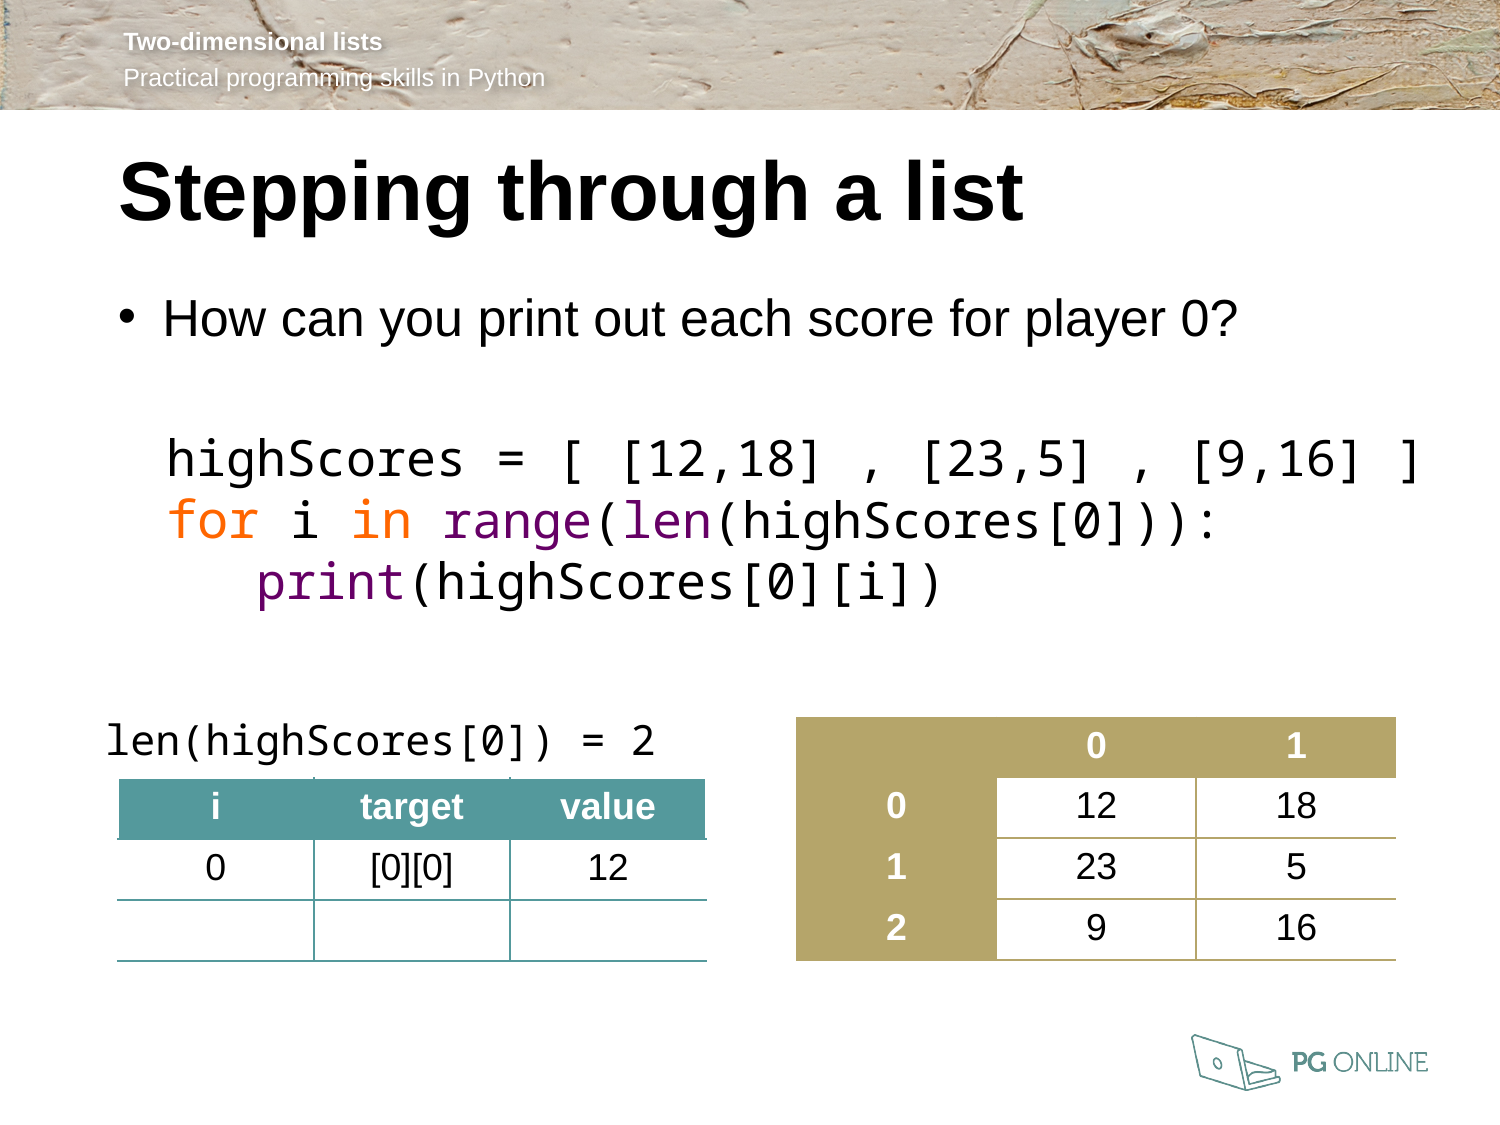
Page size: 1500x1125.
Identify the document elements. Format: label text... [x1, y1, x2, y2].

picture [0, 0, 1500, 110]
table_cell 0 [119, 840, 313, 899]
table_cell 16 [1197, 900, 1396, 959]
table_cell [511, 901, 705, 960]
text_box highScores = [ [12,18] , [23,5] , [9,16] ] for i in range(len(highScores[0])): print(highScores[0][i]) [151, 419, 1442, 677]
table_cell 18 [1197, 778, 1396, 837]
table_header i [119, 779, 313, 838]
table_cell 2 [796, 900, 995, 959]
list How can you print out each score for player 0? [117, 283, 1397, 851]
table_cell [315, 901, 509, 960]
picture [1191, 1034, 1428, 1091]
table_header 1 [1197, 717, 1396, 777]
table_header target [315, 779, 509, 838]
table_cell 23 [997, 839, 1195, 898]
table_cell 12 [997, 778, 1195, 837]
table_cell [0][0] [315, 840, 509, 899]
table_cell 0 [796, 778, 995, 837]
table_cell [119, 901, 313, 960]
table_cell 12 [511, 840, 705, 899]
table_header value [511, 779, 705, 838]
table_header 0 [997, 717, 1195, 777]
table_header [796, 717, 995, 777]
list Stepping through a list [118, 148, 1401, 259]
text_box len(highScores[0]) = 2 [90, 706, 670, 772]
table_cell 5 [1197, 839, 1396, 898]
table_cell 9 [997, 900, 1195, 959]
table_cell 1 [796, 839, 995, 898]
